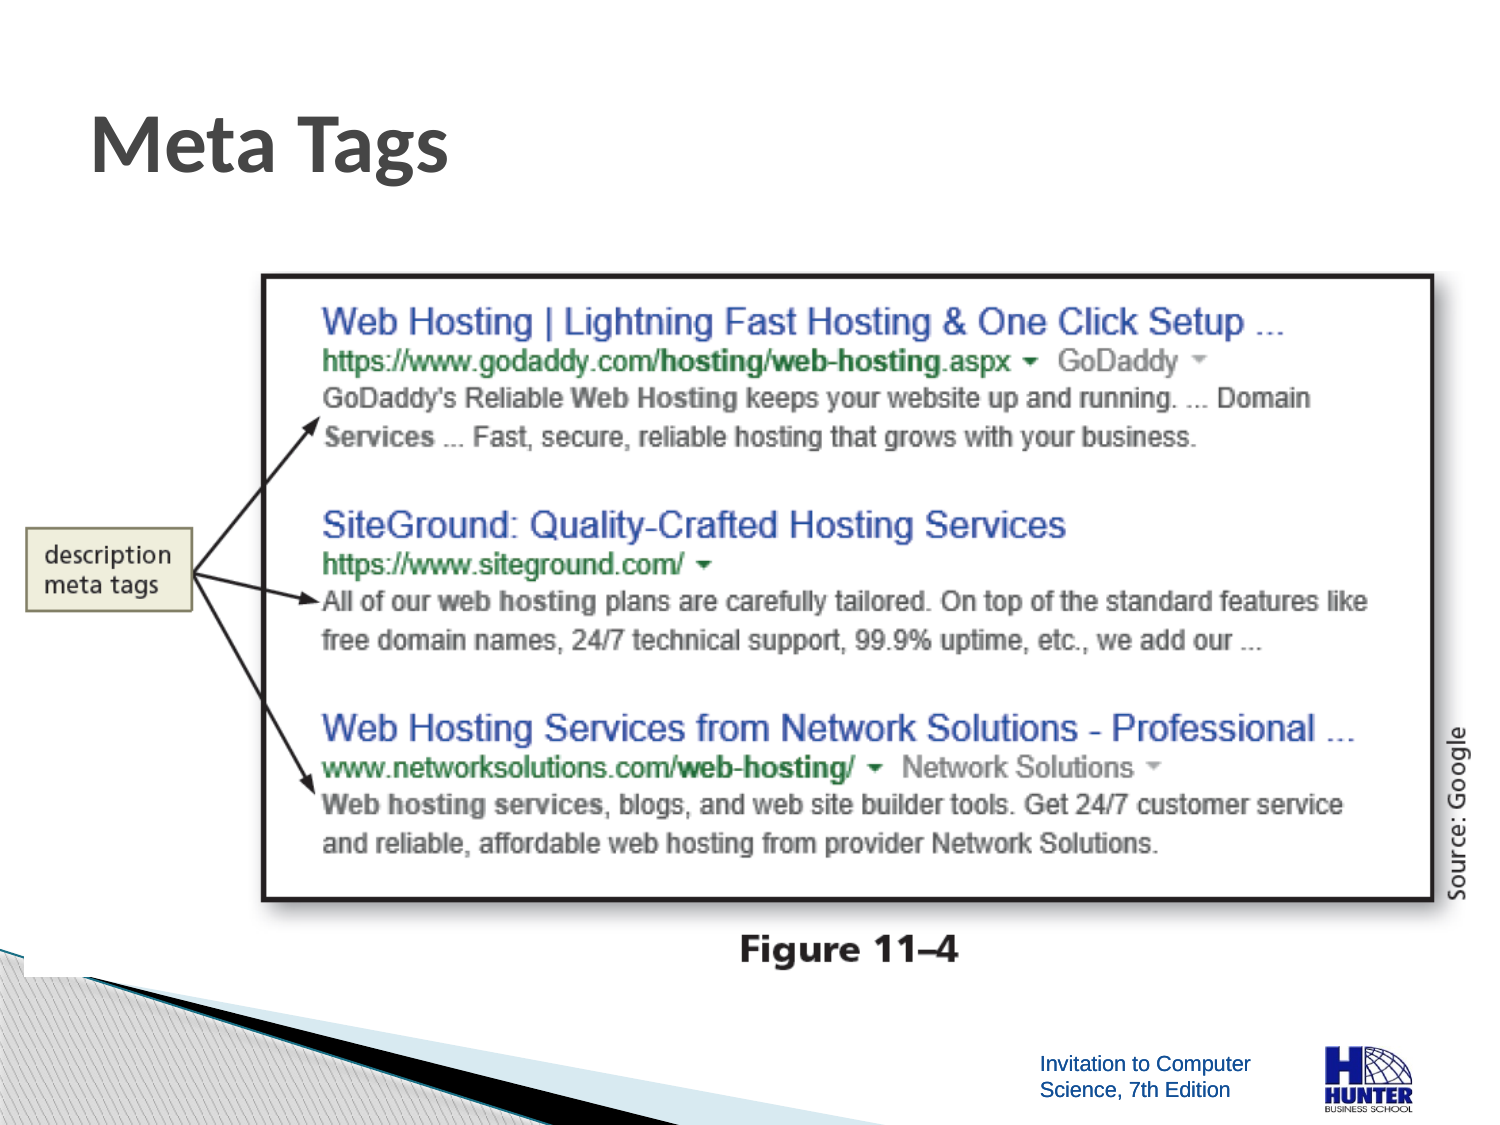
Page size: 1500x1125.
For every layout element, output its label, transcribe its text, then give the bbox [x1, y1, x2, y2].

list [24, 271, 1476, 977]
picture [1325, 1046, 1413, 1113]
title Meta Tags [75, 45, 1425, 233]
